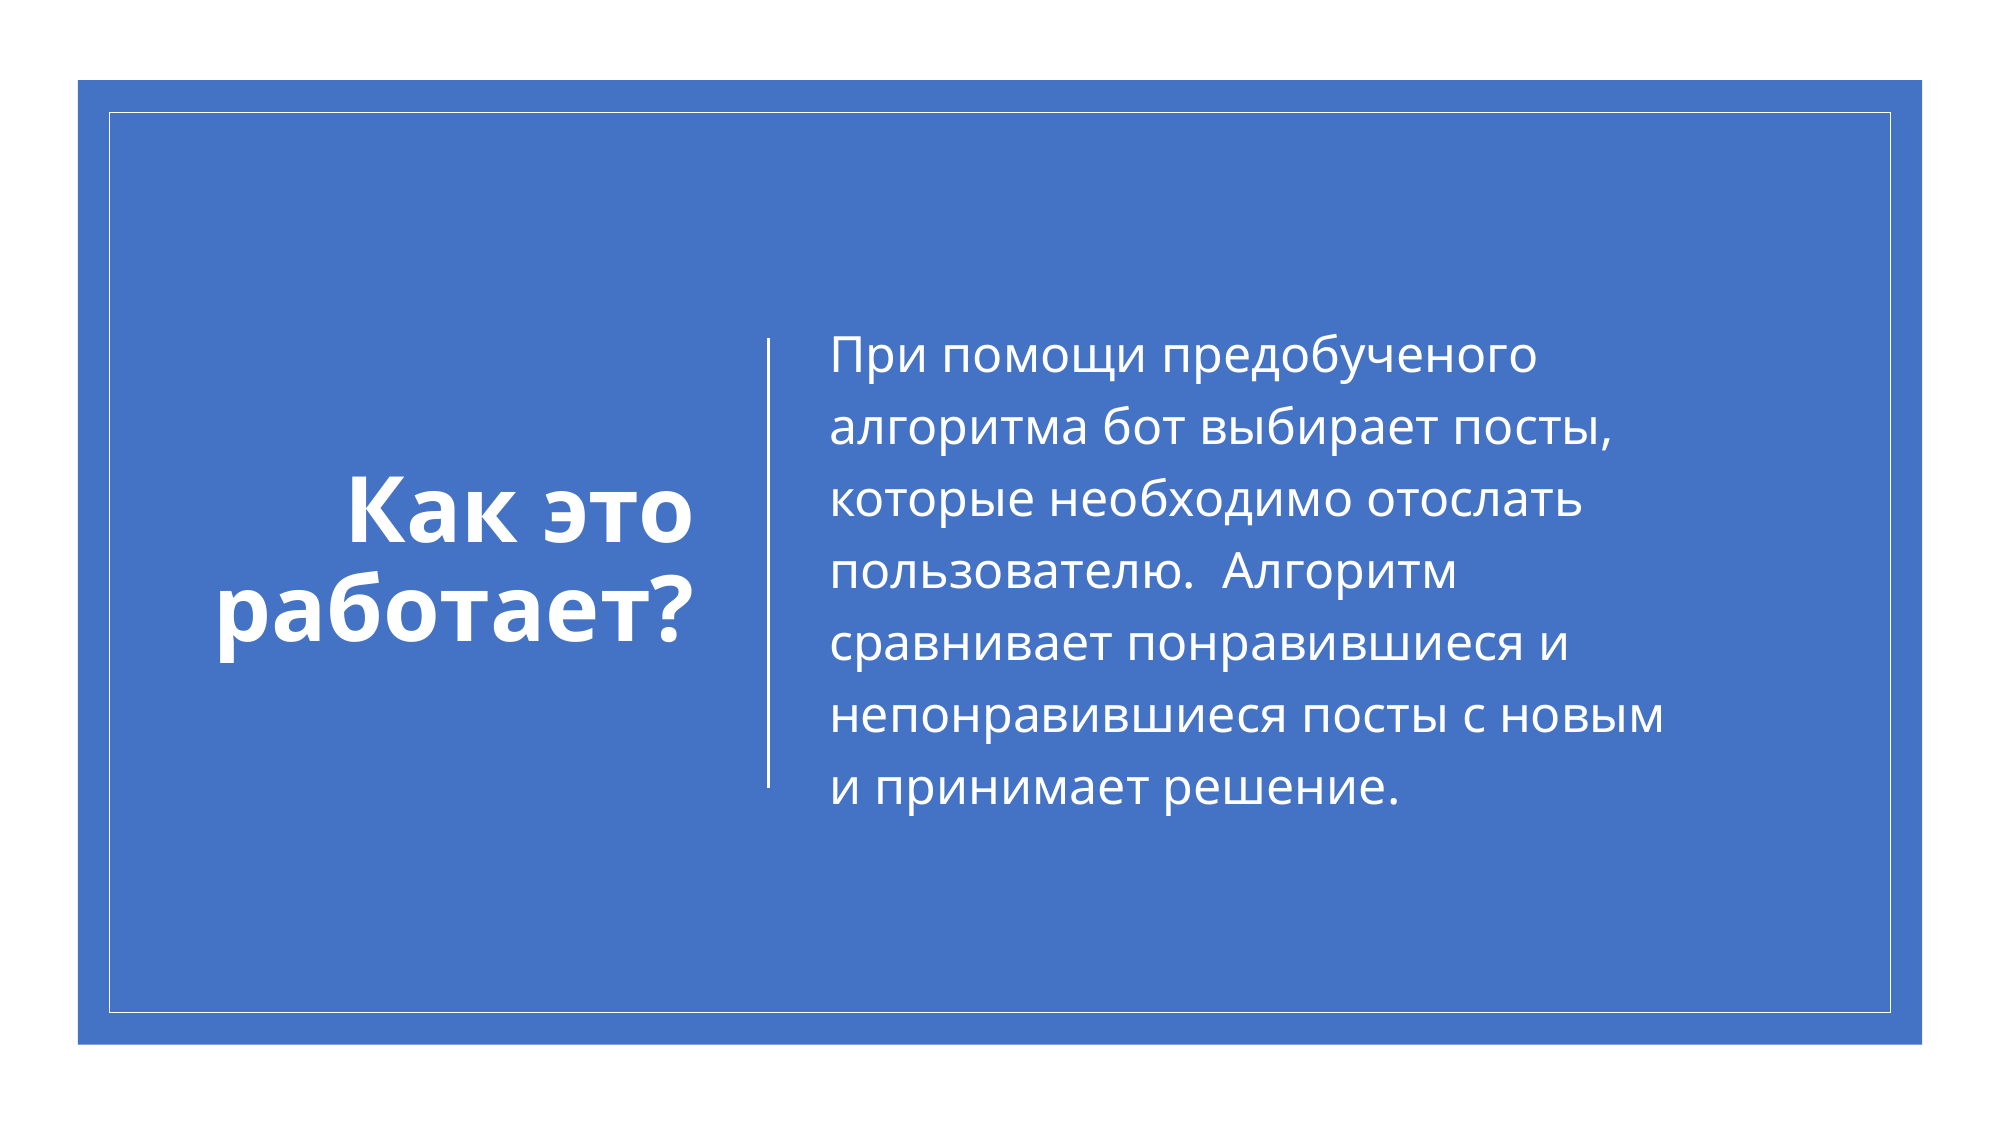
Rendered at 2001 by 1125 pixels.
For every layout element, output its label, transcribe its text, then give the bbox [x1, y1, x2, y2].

list При помощи предобученого алгоритма бот выбирает посты, которые необходимо отослать пользователю. Алгоритм сравнивает понравившиеся и непонравившиеся посты с новым и принимает решение. [814, 133, 1726, 992]
text_box [109, 112, 1891, 1013]
text_box [0, 0, 2000, 1125]
text_box [77, 79, 1923, 1046]
title Как это работает? [142, 164, 711, 961]
